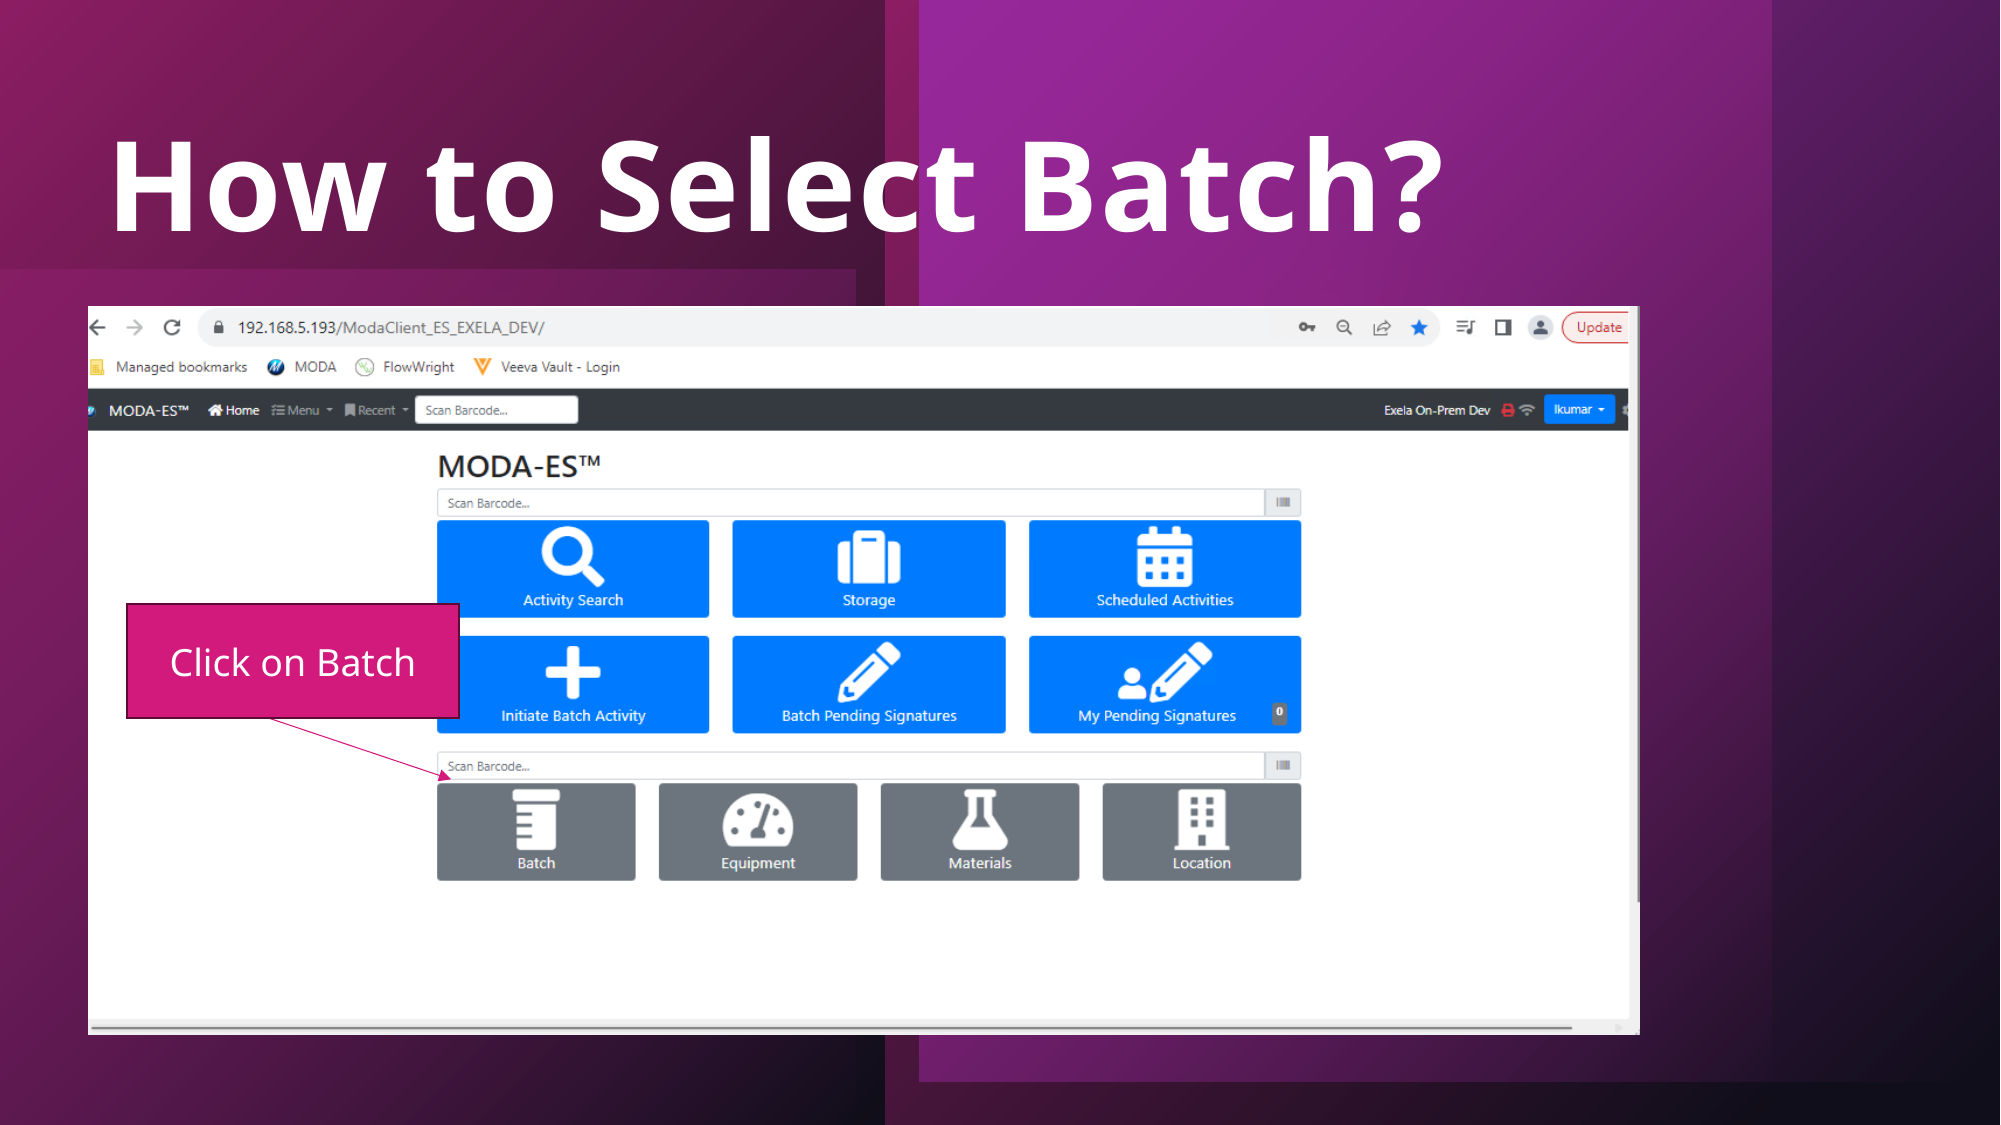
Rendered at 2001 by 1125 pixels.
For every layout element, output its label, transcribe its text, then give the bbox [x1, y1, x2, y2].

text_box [268, 718, 452, 780]
title How to Select Batch? [88, 88, 1910, 386]
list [88, 306, 1640, 1035]
